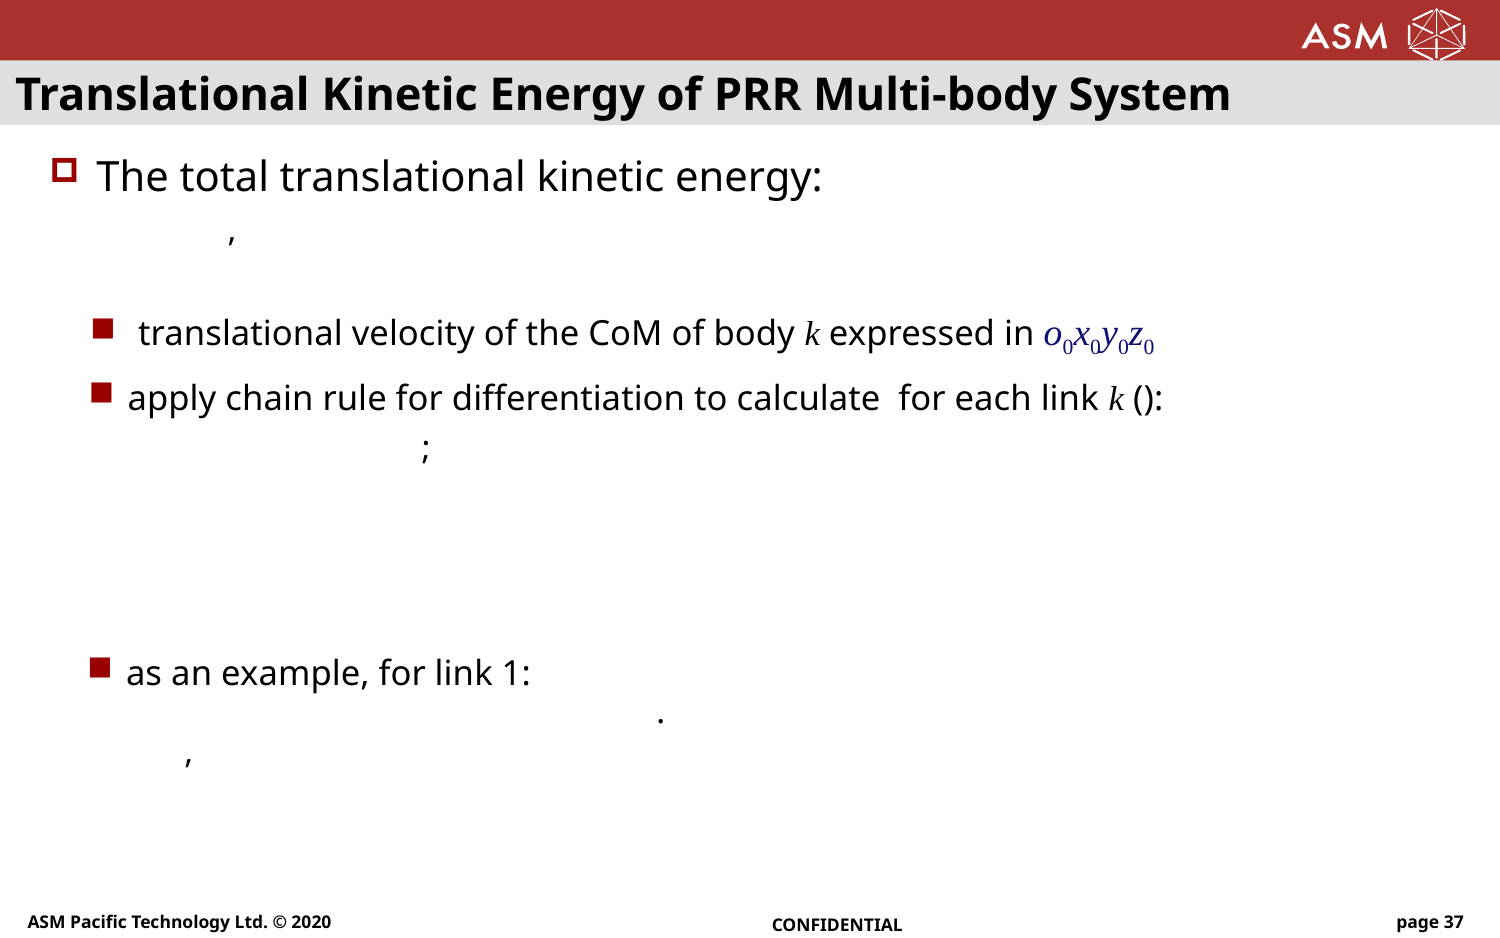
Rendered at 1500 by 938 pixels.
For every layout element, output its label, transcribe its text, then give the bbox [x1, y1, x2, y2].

text_box CONFIDENTIAL [662, 906, 1013, 932]
footer ASM Pacific Technology Ltd. © 2020 [12, 903, 488, 928]
text_box The total translational kinetic energy: [34, 141, 923, 240]
text_box as an example, for link 1: [9, 643, 585, 711]
title Translational Kinetic Energy of PRR Multi-body System [0, 60, 1500, 125]
